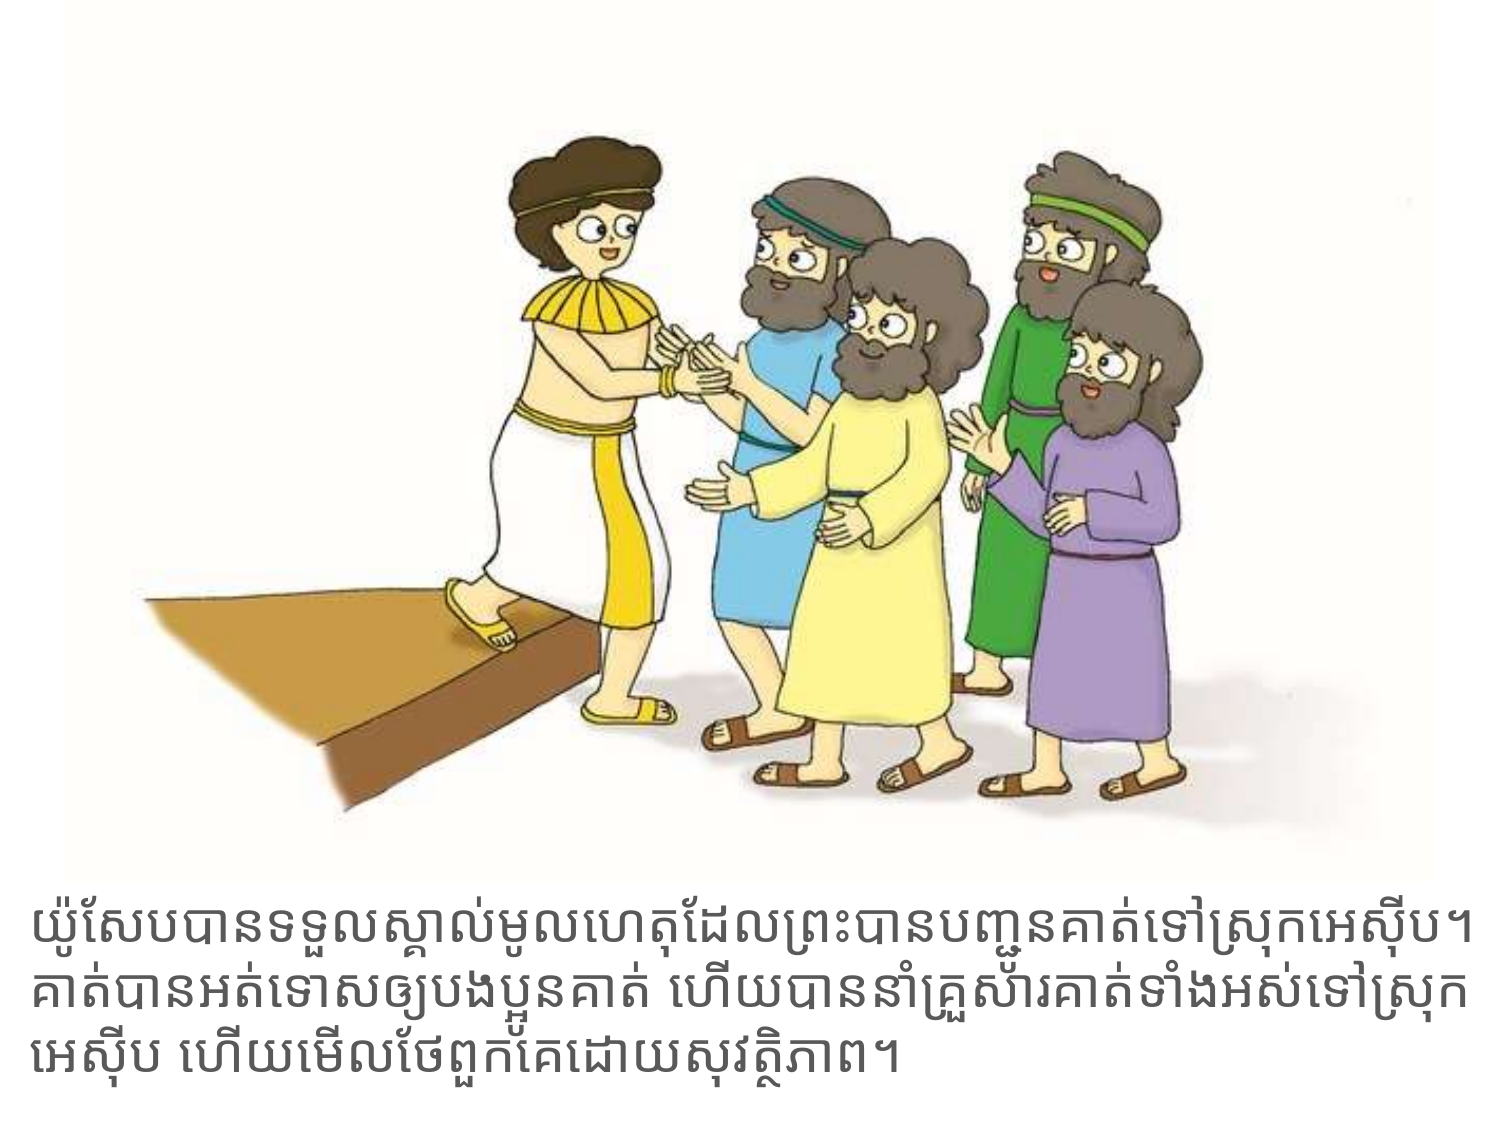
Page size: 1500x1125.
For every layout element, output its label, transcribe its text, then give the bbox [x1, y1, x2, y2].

picture [64, 0, 1436, 882]
text_box យ៉ូសែប​បាន​ទទួល​ស្គាល់​មូលហេតុ​ដែល​ព្រះ​បាន​បញ្ជូន​គាត់​ទៅ​ស្រុក​អេស៊ីប។ គាត់​បាន​អត់​ទោស​ឲ្យ​បង​ប្អូន​គាត់ ហើយ​បាន​នាំ​គ្រួសារ​គាត់​ទាំង​អស់​ទៅ​ស្រុក​អេស៊ីប ហើយ​មើល​ថែ​ពួក​គេ​ដោយ​សុវត្ថិភាព។ [14, 881, 1500, 1091]
